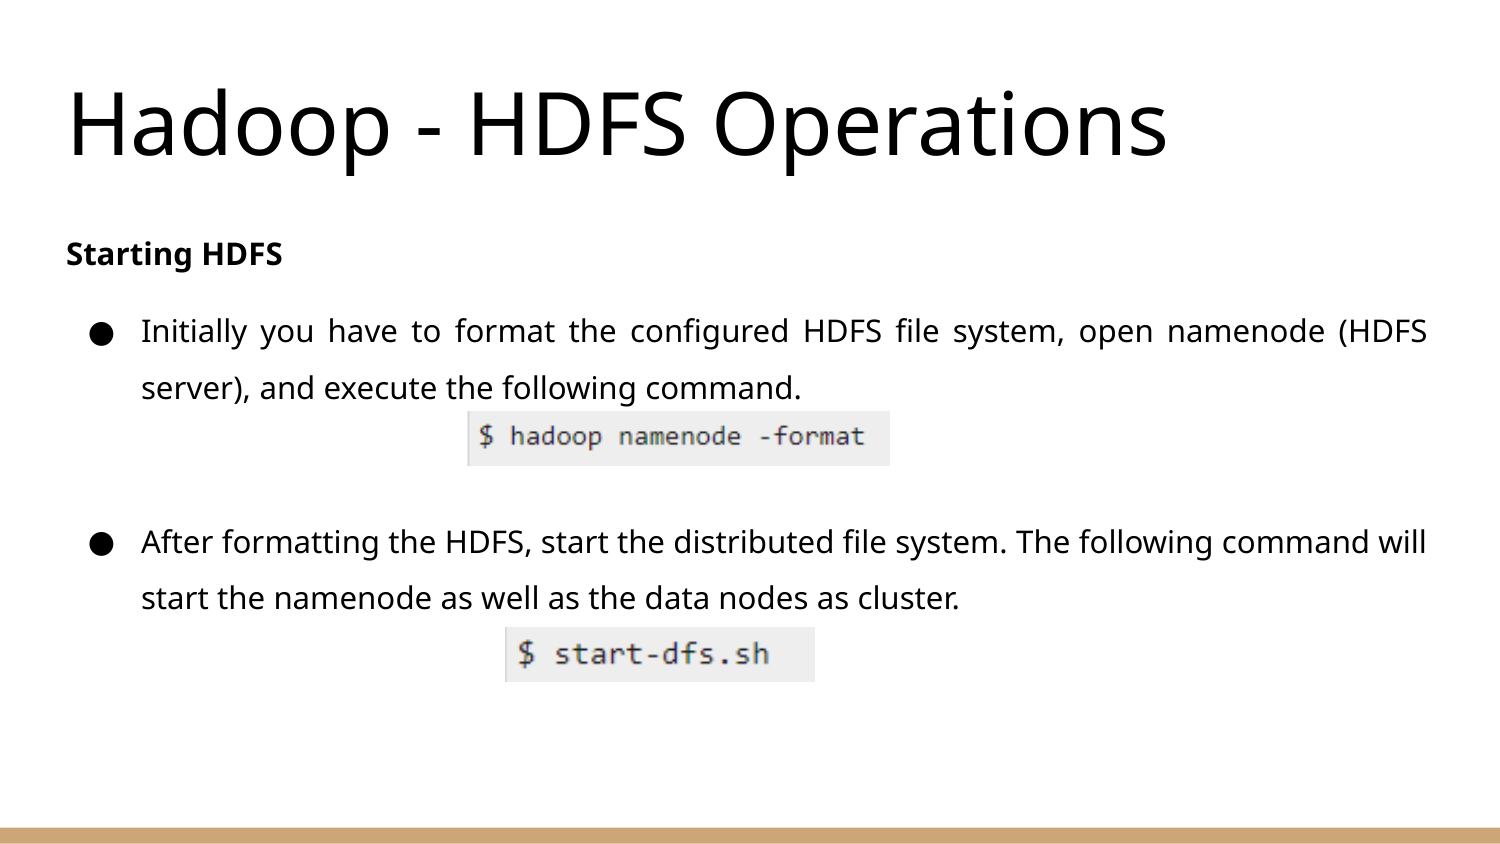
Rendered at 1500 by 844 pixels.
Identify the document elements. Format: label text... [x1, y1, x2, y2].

title Hadoop - HDFS Operations [51, 51, 1449, 189]
list Starting HDFS Initially you have to format the configured HDFS file system, open namenode (HDFS server), and execute the following command. After formatting the HDFS, start the distributed file system. The following command will start the namenode as well as the data nodes as cluster. [51, 200, 1449, 752]
picture [505, 627, 815, 683]
picture [465, 411, 890, 467]
